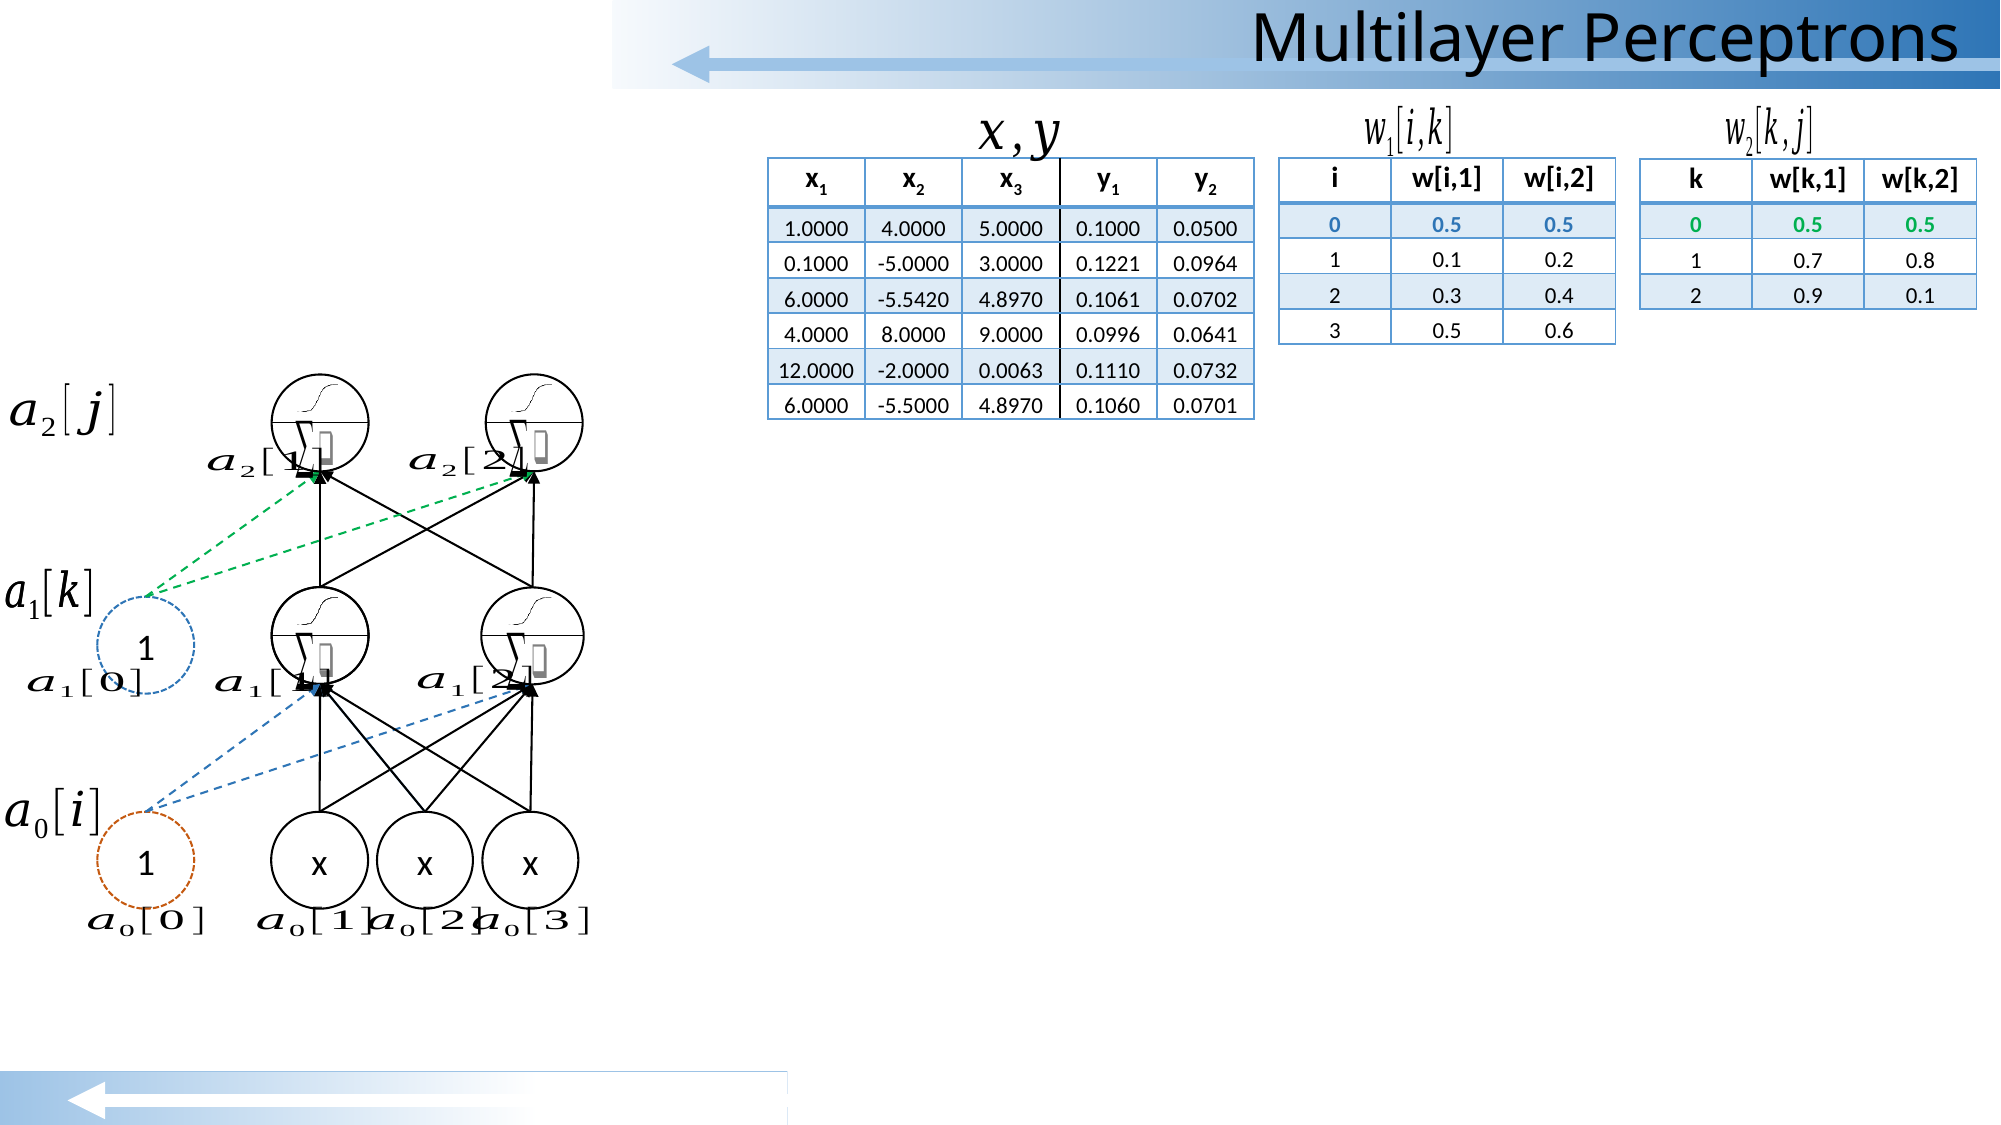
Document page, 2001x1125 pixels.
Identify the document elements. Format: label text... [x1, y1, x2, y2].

table_cell 2 [1641, 275, 1751, 308]
table_cell 0.0732 [1158, 349, 1253, 383]
table_cell 0.0500 [1158, 209, 1253, 241]
table_cell 1 [1280, 239, 1390, 273]
table_header y1 [1061, 159, 1156, 205]
table_cell 0.0996 [1061, 314, 1156, 348]
table_cell -5.5000 [866, 385, 961, 418]
table_cell 0.2 [1504, 239, 1615, 273]
table_cell 0.1060 [1061, 385, 1156, 418]
table_header [1479, 58, 1486, 64]
table_cell 0.0702 [1158, 279, 1253, 312]
table_cell 4.8970 [963, 385, 1059, 418]
table_cell 1 [1641, 239, 1751, 273]
table_header w[i,2] [1504, 159, 1615, 201]
table_header y2 [1158, 159, 1253, 205]
table_cell 8.0000 [866, 314, 961, 348]
table_cell 0.1061 [1061, 279, 1156, 312]
table_cell 2 [1280, 274, 1390, 308]
table_cell 0.5 [1504, 205, 1615, 237]
table_cell 6.0000 [769, 279, 864, 312]
table_cell 0.0641 [1158, 314, 1253, 348]
table_cell 0.8 [1865, 239, 1976, 273]
table_cell 0.1 [1392, 239, 1502, 273]
table_cell 0.9 [1753, 275, 1863, 308]
title Multilayer Perceptrons [1080, 26, 1977, 54]
table_cell 5.0000 [963, 209, 1059, 241]
table_header x1 [769, 159, 864, 205]
table_cell 0.1110 [1061, 349, 1156, 383]
text_box [26, 374, 590, 941]
table_header w[k,2] [1865, 160, 1976, 201]
table_cell 0.5 [1392, 205, 1502, 237]
table_cell 4.0000 [769, 314, 864, 348]
table_cell 0.1000 [769, 243, 864, 277]
table_cell 4.8970 [963, 279, 1059, 312]
table_header w[k,1] [1753, 160, 1863, 201]
table_cell 0.5 [1865, 205, 1976, 238]
table_cell 0.6 [1504, 310, 1615, 343]
table_cell 0.5 [1392, 310, 1502, 343]
table_cell 0.5 [1753, 205, 1863, 238]
table_cell 0.0964 [1158, 243, 1253, 277]
table_cell 1.0000 [769, 209, 864, 241]
table_cell 6.0000 [769, 385, 864, 418]
text_box [612, 0, 2000, 89]
table_cell 0.0701 [1158, 385, 1253, 418]
table_cell 0.1000 [1061, 209, 1156, 241]
table_cell -5.0000 [866, 243, 961, 277]
table_cell 0.1 [1865, 275, 1976, 308]
table_cell -2.0000 [866, 349, 961, 383]
table_cell 0.1221 [1061, 243, 1156, 277]
table_cell -5.5420 [866, 279, 961, 312]
table_header i [1280, 159, 1390, 201]
table_cell 0.3 [1392, 274, 1502, 308]
text_box [0, 1071, 788, 1125]
table_cell 3.0000 [963, 243, 1059, 277]
table_header k [1641, 160, 1751, 201]
table_cell 9.0000 [963, 314, 1059, 348]
table_cell 0.4 [1504, 274, 1615, 308]
table_header x2 [866, 159, 961, 205]
table_cell 3 [1280, 310, 1390, 343]
table_cell 0 [1641, 205, 1751, 238]
table_header [1476, 65, 1483, 71]
table_header w[i,1] [1392, 159, 1502, 201]
table_cell 12.0000 [769, 349, 864, 383]
table_cell 0.0063 [963, 349, 1059, 383]
table_header x3 [963, 159, 1059, 205]
table_cell 0.7 [1753, 239, 1863, 273]
table_cell 4.0000 [866, 209, 961, 241]
table_cell 0 [1280, 205, 1390, 237]
